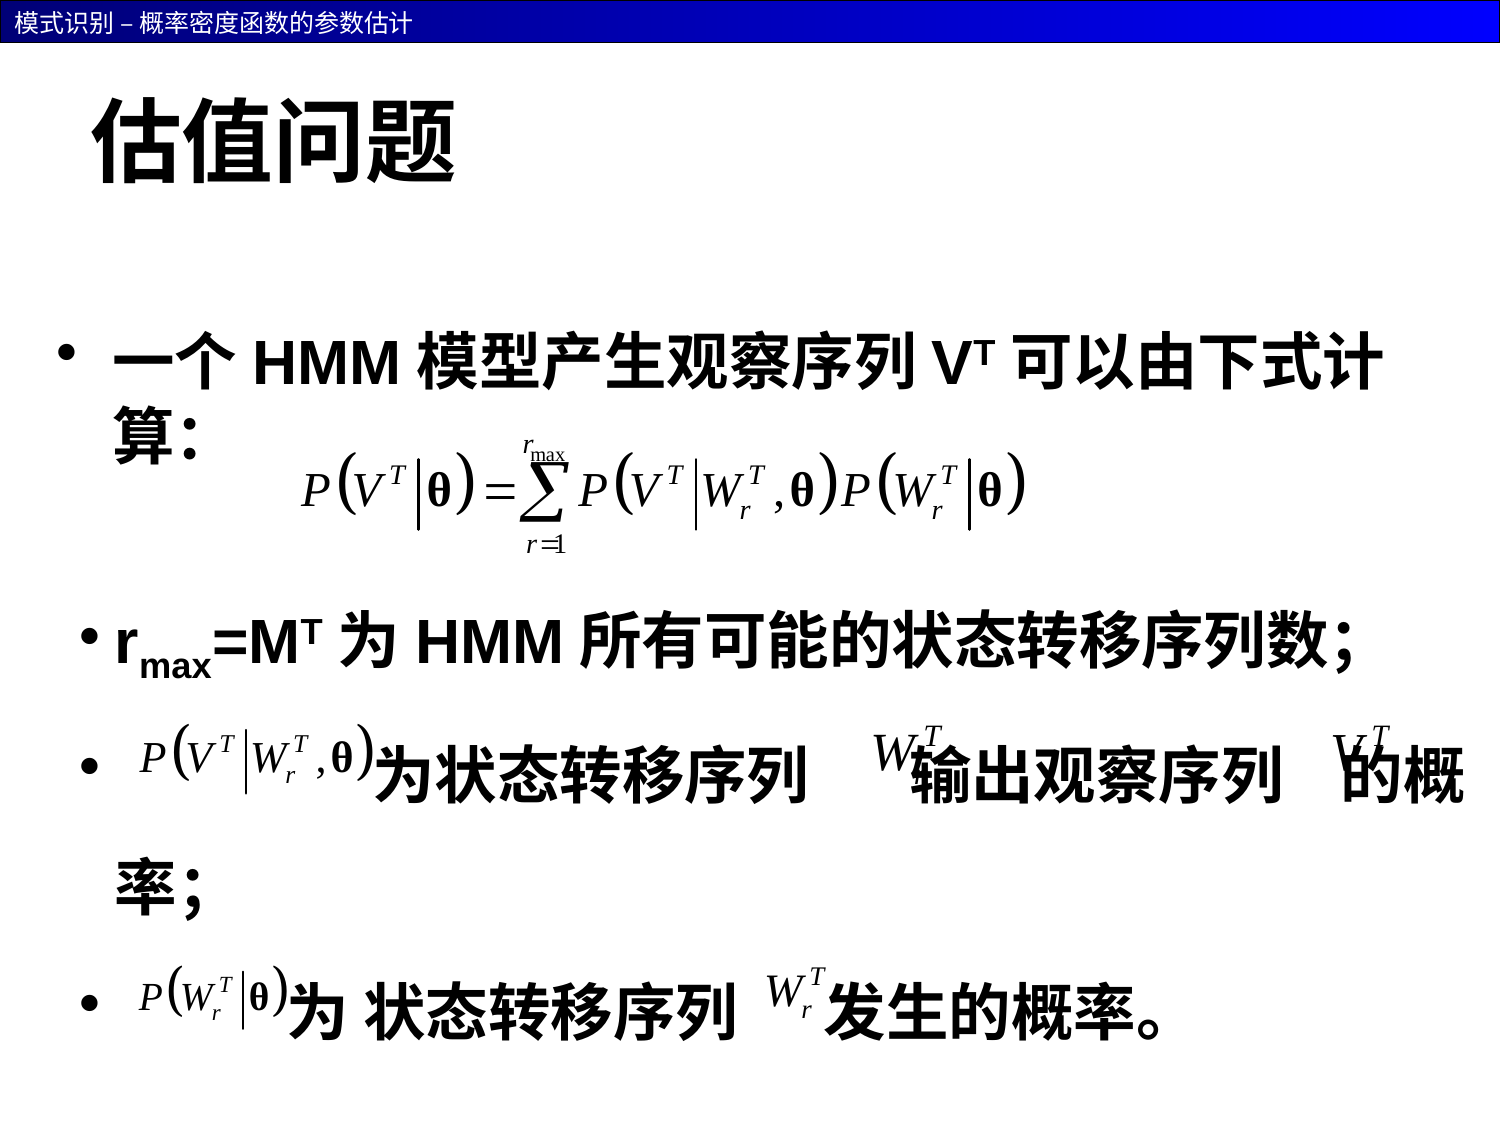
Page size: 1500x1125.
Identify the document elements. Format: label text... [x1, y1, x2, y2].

list 一个HMM模型产生观察序列VT可以由下式计算： [41, 314, 1447, 423]
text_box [131, 959, 293, 1039]
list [131, 715, 380, 805]
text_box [761, 954, 837, 1030]
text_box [867, 710, 955, 797]
title 估值问题 [75, 45, 1425, 233]
text_box rmax=MT为HMM所有可能的状态转移序列数； 为状态转移序列 输出观察序列 的概率； 为 状态转移序列 发生的概率。 [64, 550, 1500, 1071]
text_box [1328, 710, 1401, 784]
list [292, 420, 1030, 562]
